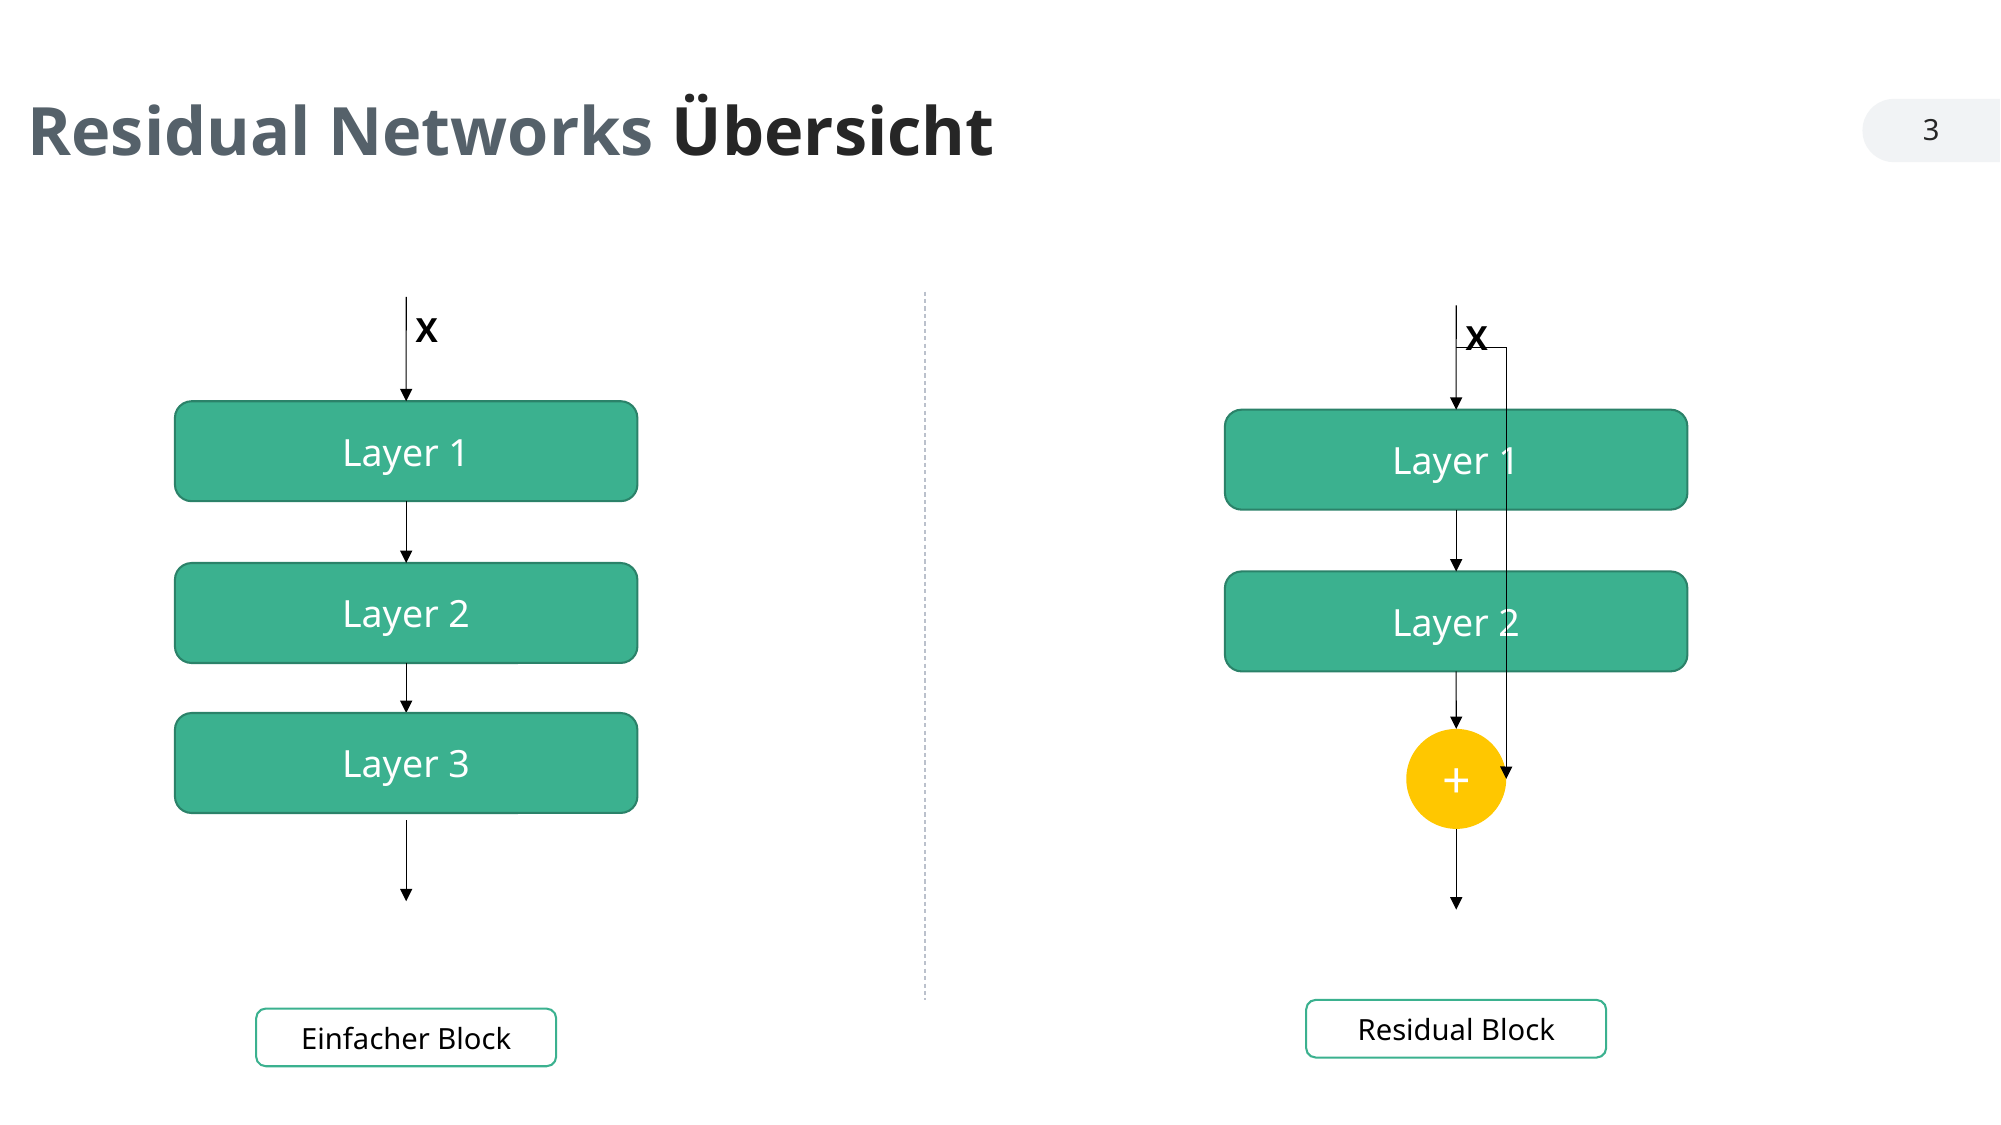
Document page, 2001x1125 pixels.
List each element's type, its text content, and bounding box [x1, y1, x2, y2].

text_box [1224, 299, 1688, 910]
text_box Layer 1 [173, 400, 639, 503]
text_box Layer 3 [173, 711, 639, 815]
slide_number 3 [1862, 100, 2000, 161]
text_box Einfacher Block [255, 1007, 558, 1068]
text_box Layer 2 [173, 561, 639, 665]
text_box Residual Block [1305, 998, 1608, 1059]
text_box Residual Networks Übersicht [27, 68, 1325, 201]
text_box X [415, 291, 497, 357]
